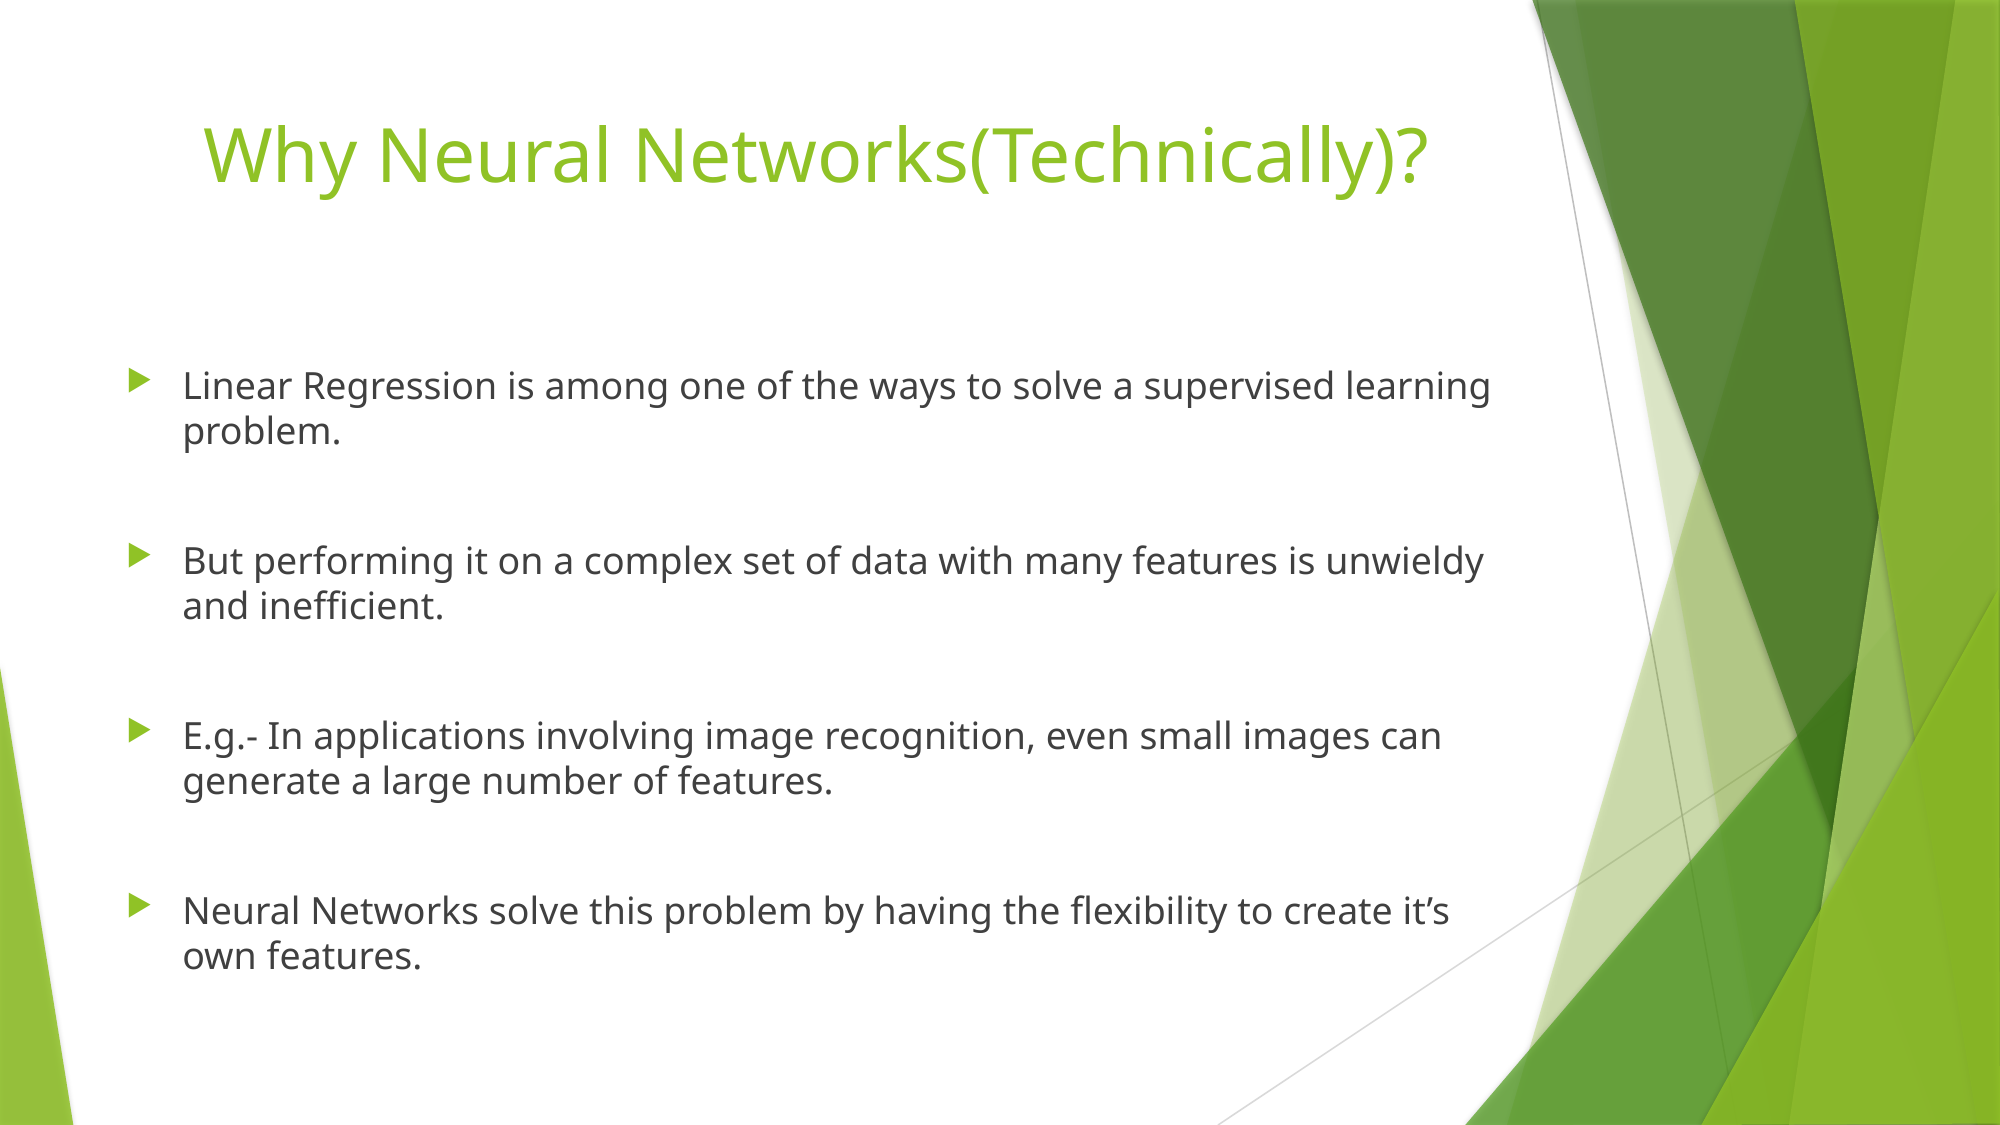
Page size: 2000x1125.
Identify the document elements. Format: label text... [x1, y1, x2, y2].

title Why Neural Networks(Technically)? [111, 99, 1522, 317]
list Linear Regression is among one of the ways to solve a supervised learning problem. But performing it on a complex set of data with many features is unwieldy and inefficient. E.g.- In applications involving image recognition, even small images can generate a large number of features. Neural Networks solve this problem by having the flexibility to create it’s own features. [111, 354, 1522, 992]
